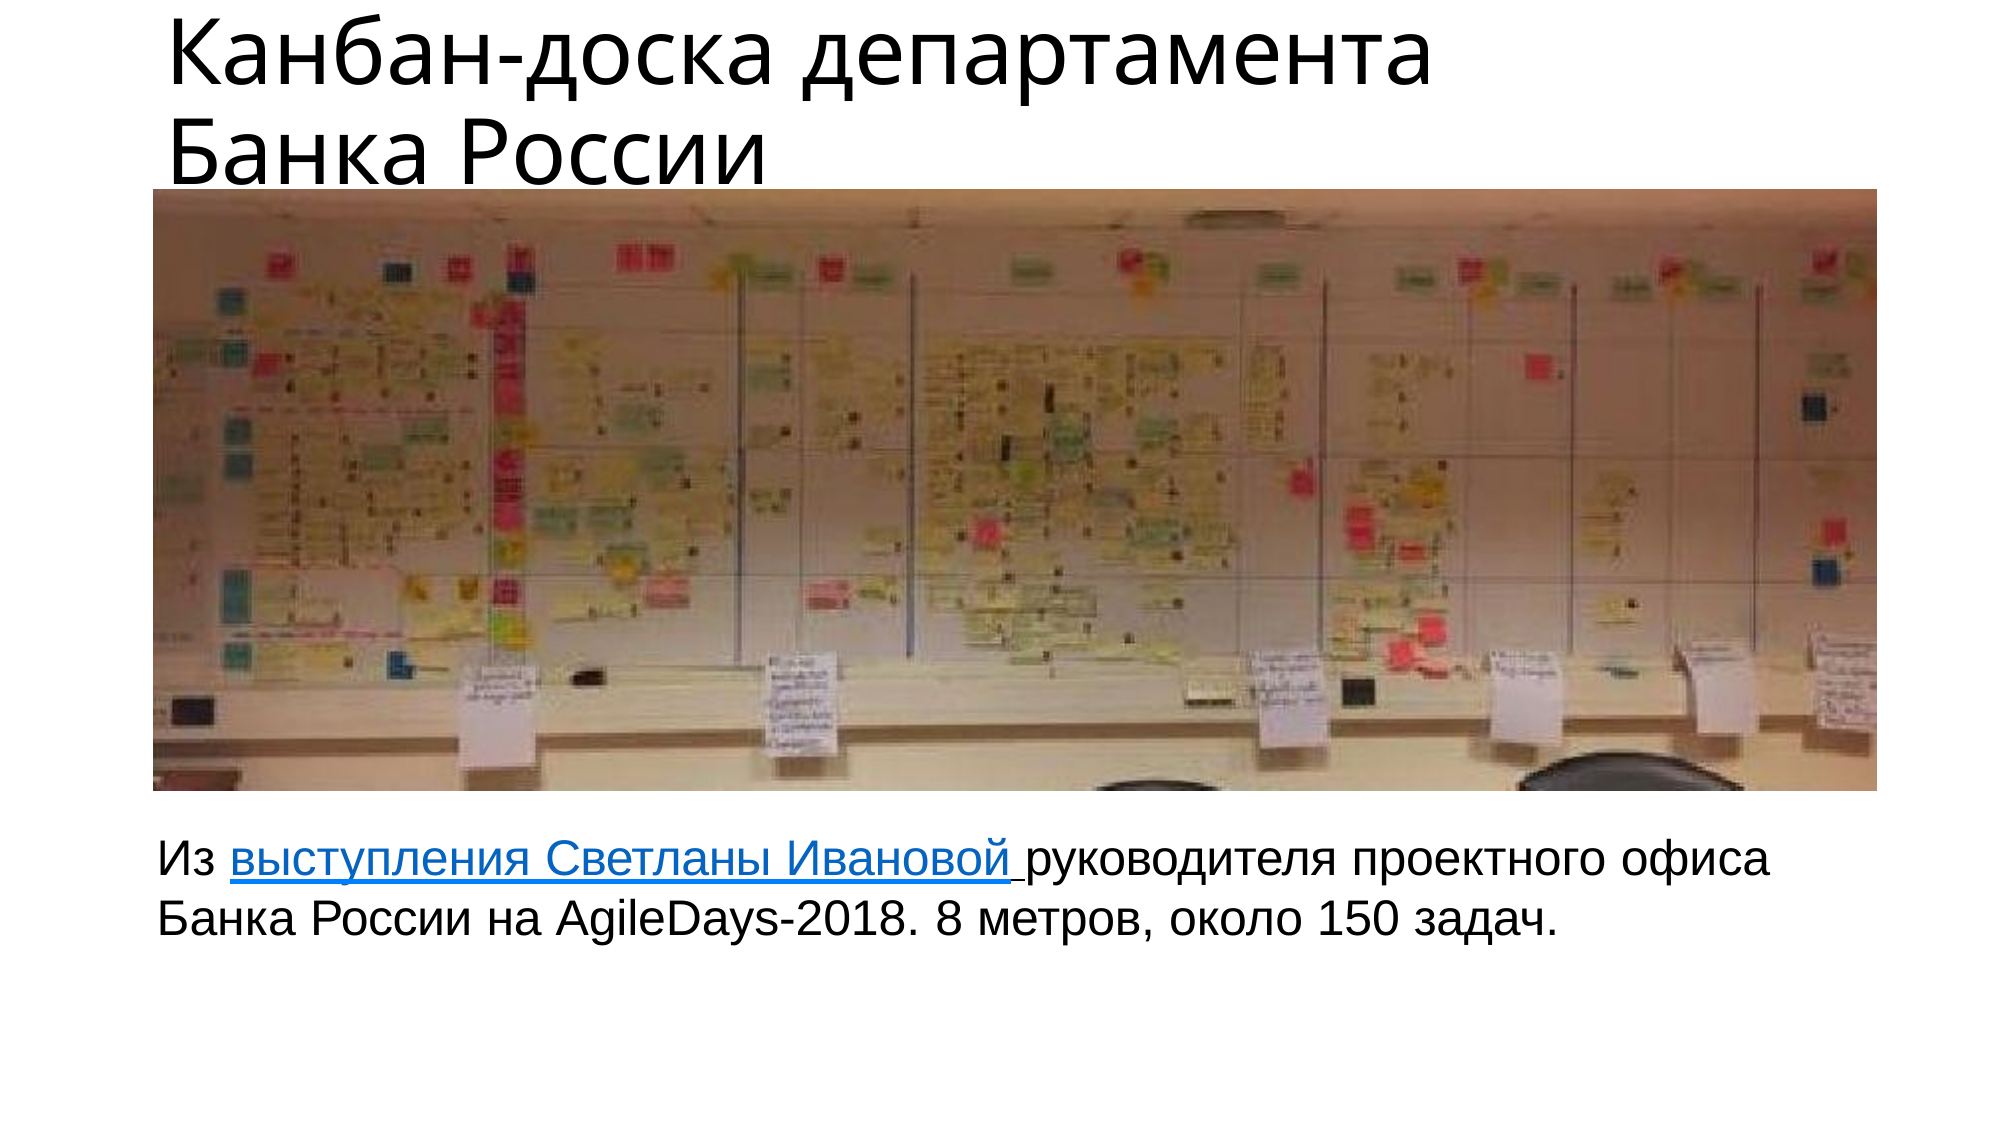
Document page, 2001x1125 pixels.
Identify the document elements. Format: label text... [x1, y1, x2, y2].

picture [152, 189, 1877, 791]
title Канбан-доска департамента Банка России [165, 0, 1716, 189]
text_box Из выступления Светланы Ивановой руководителя проектного офиса Банка России на AgileDays-2018. 8 метров, около 150 задач. [154, 823, 1785, 946]
